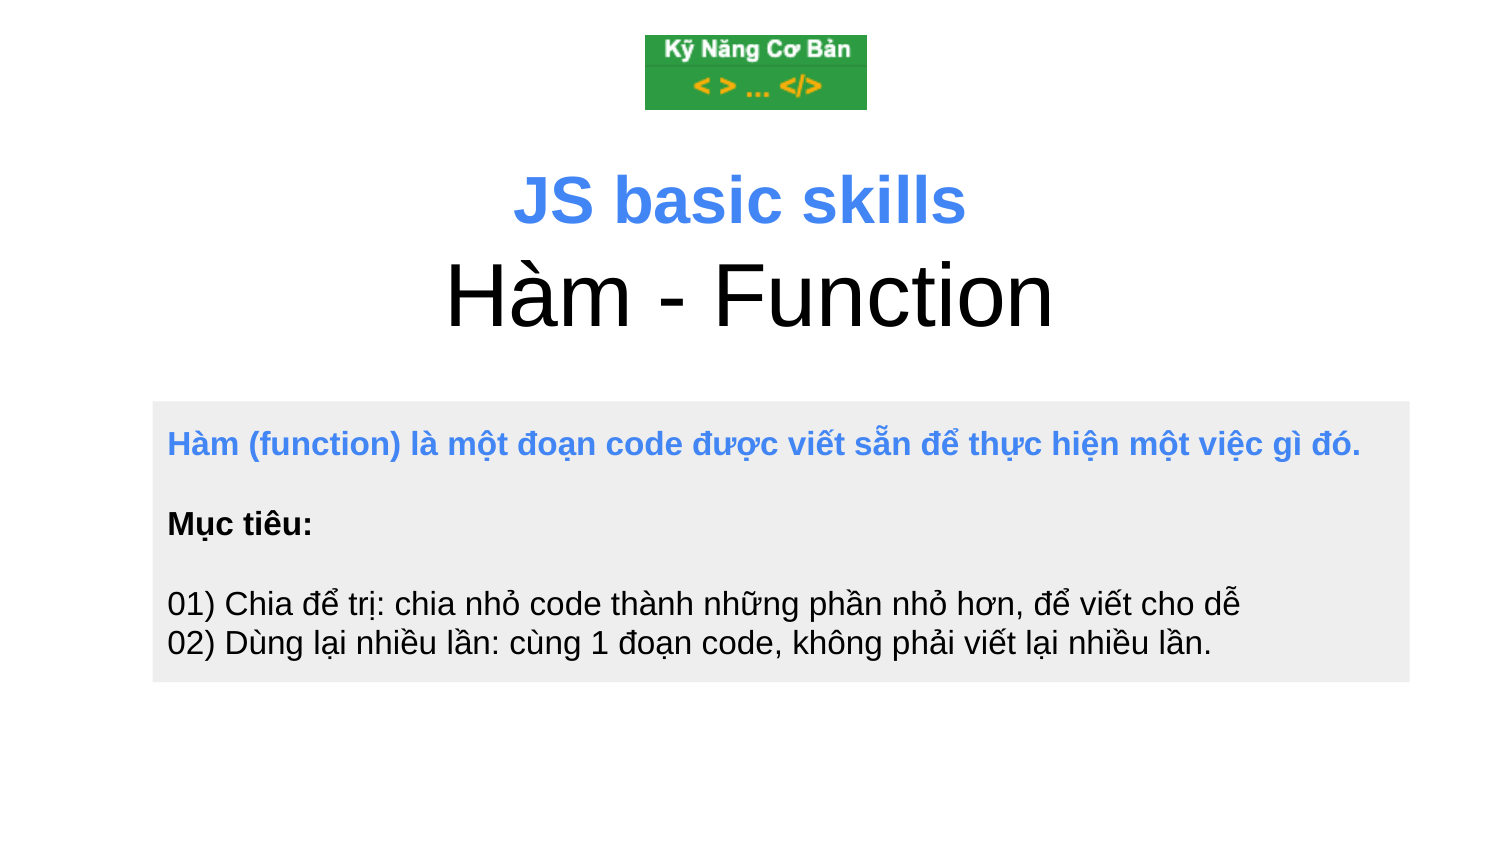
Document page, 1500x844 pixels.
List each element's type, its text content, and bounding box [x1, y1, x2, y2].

text_box Hàm (function) là một đoạn code được viết sẵn để thực hiện một việc gì đó. Mục tiêu: 01) Chia để trị: chia nhỏ code thành những phần nhỏ hơn, để viết cho dễ 02) Dùng lại nhiều lần: cùng 1 đoạn code, không phải viết lại nhiều lần. [152, 401, 1410, 683]
picture [645, 35, 867, 110]
title JS basic skills Hàm - Function [51, 22, 1449, 360]
